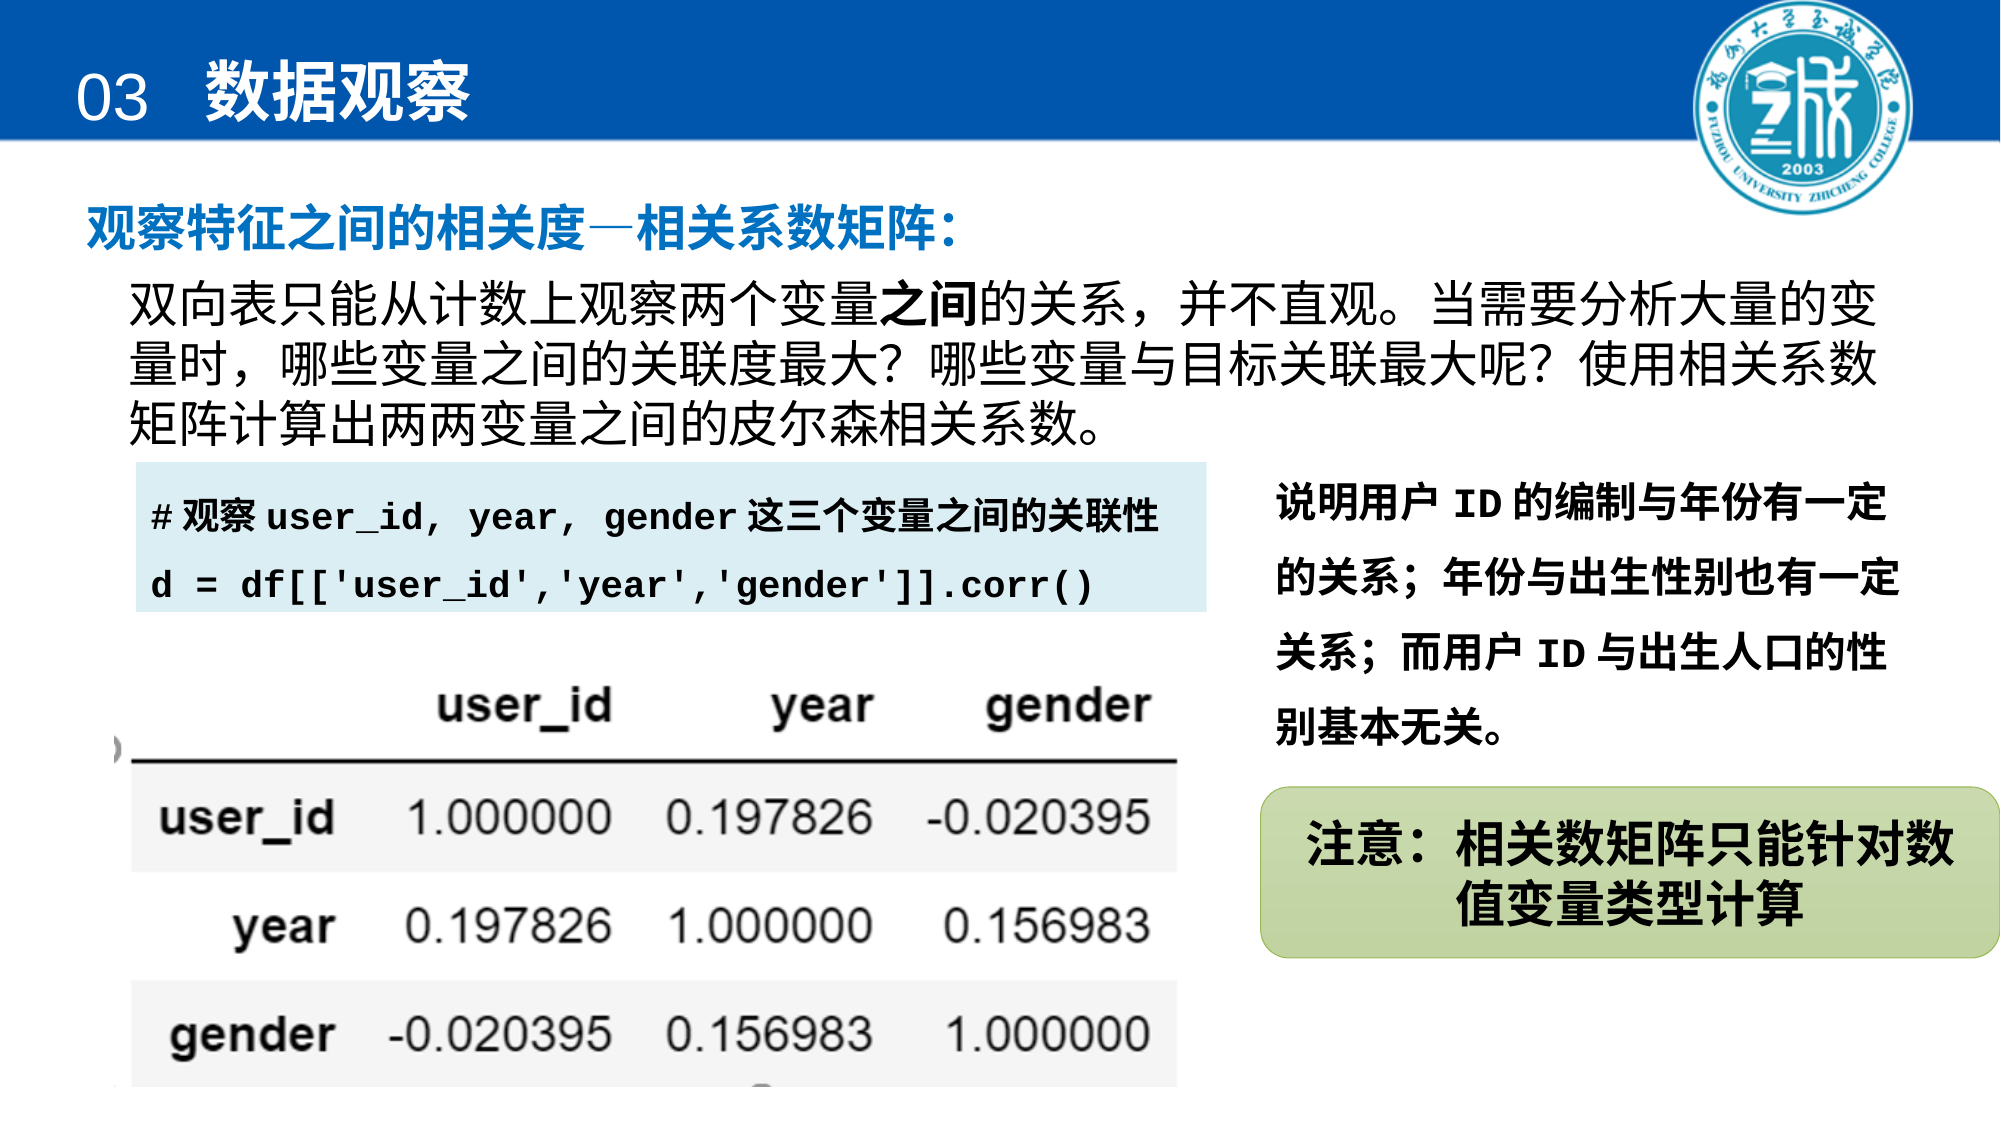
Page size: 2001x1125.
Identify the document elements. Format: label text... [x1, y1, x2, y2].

text_box 观察特征之间的相关度—相关系数矩阵： [71, 129, 1847, 264]
text_box 注意：相关数矩阵只能针对数值变量类型计算 [1260, 786, 2000, 959]
text_box 双向表只能从计数上观察两个变量之间的关系，并不直观。当需要分析大量的变量时，哪些变量之间的关联度最大？哪些变量与目标关联最大呢？使用相关系数矩阵计算出两两变量之间的皮尔森相关系数。 [114, 265, 1895, 461]
text_box 说明用户ID的编制与年份有一定的关系；年份与出生性别也有一定关系；而用户ID与出生人口的性别基本无关。 [1260, 443, 1925, 759]
text_box 03 [60, 46, 191, 142]
text_box 数据观察 [190, 42, 1159, 137]
text_box #观察user_id, year, gender这三个变量之间的关联性 d = df[['user_id','year','gender']].corr() [135, 462, 1207, 612]
picture [0, 0, 2001, 1125]
